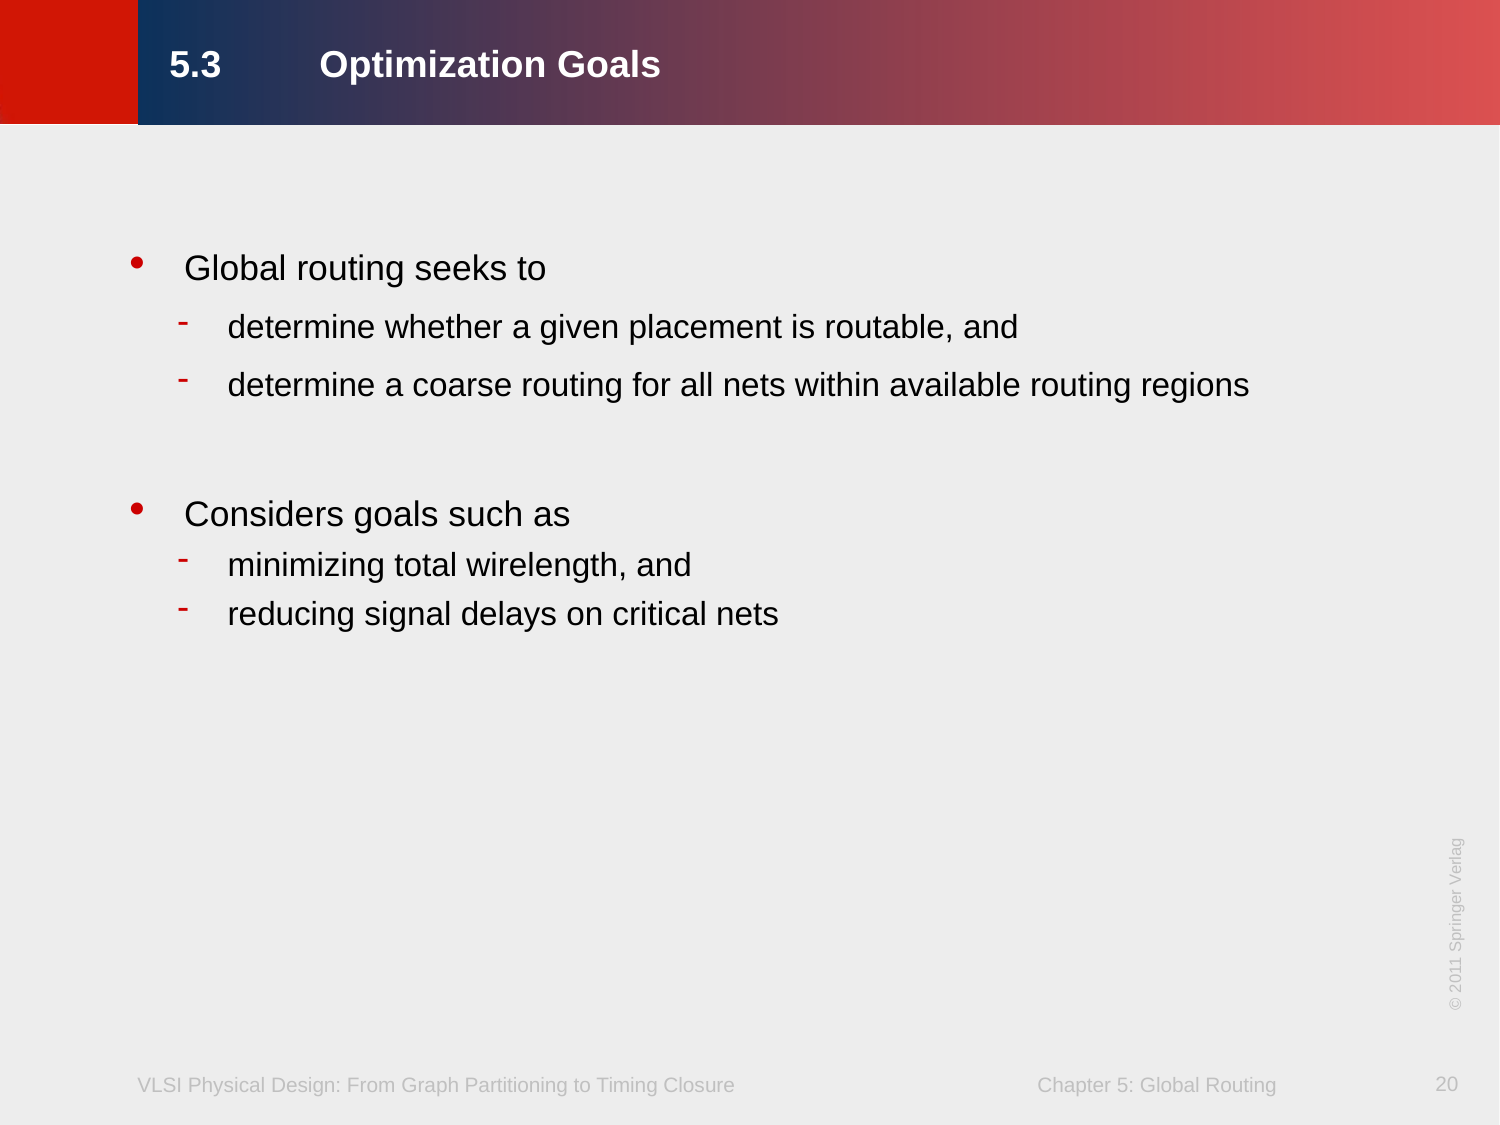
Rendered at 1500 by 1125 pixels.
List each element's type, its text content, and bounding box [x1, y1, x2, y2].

list Global routing seeks to determine whether a given placement is routable, and determine a coarse routing for all nets within available routing regions Considers goals such as minimizing total wirelength, and reducing signal delays on critical nets [99, 237, 1365, 1024]
title 5.3 Optimization Goals [138, 0, 1500, 125]
slide_number 20 [1297, 1061, 1475, 1109]
picture [0, 0, 138, 124]
